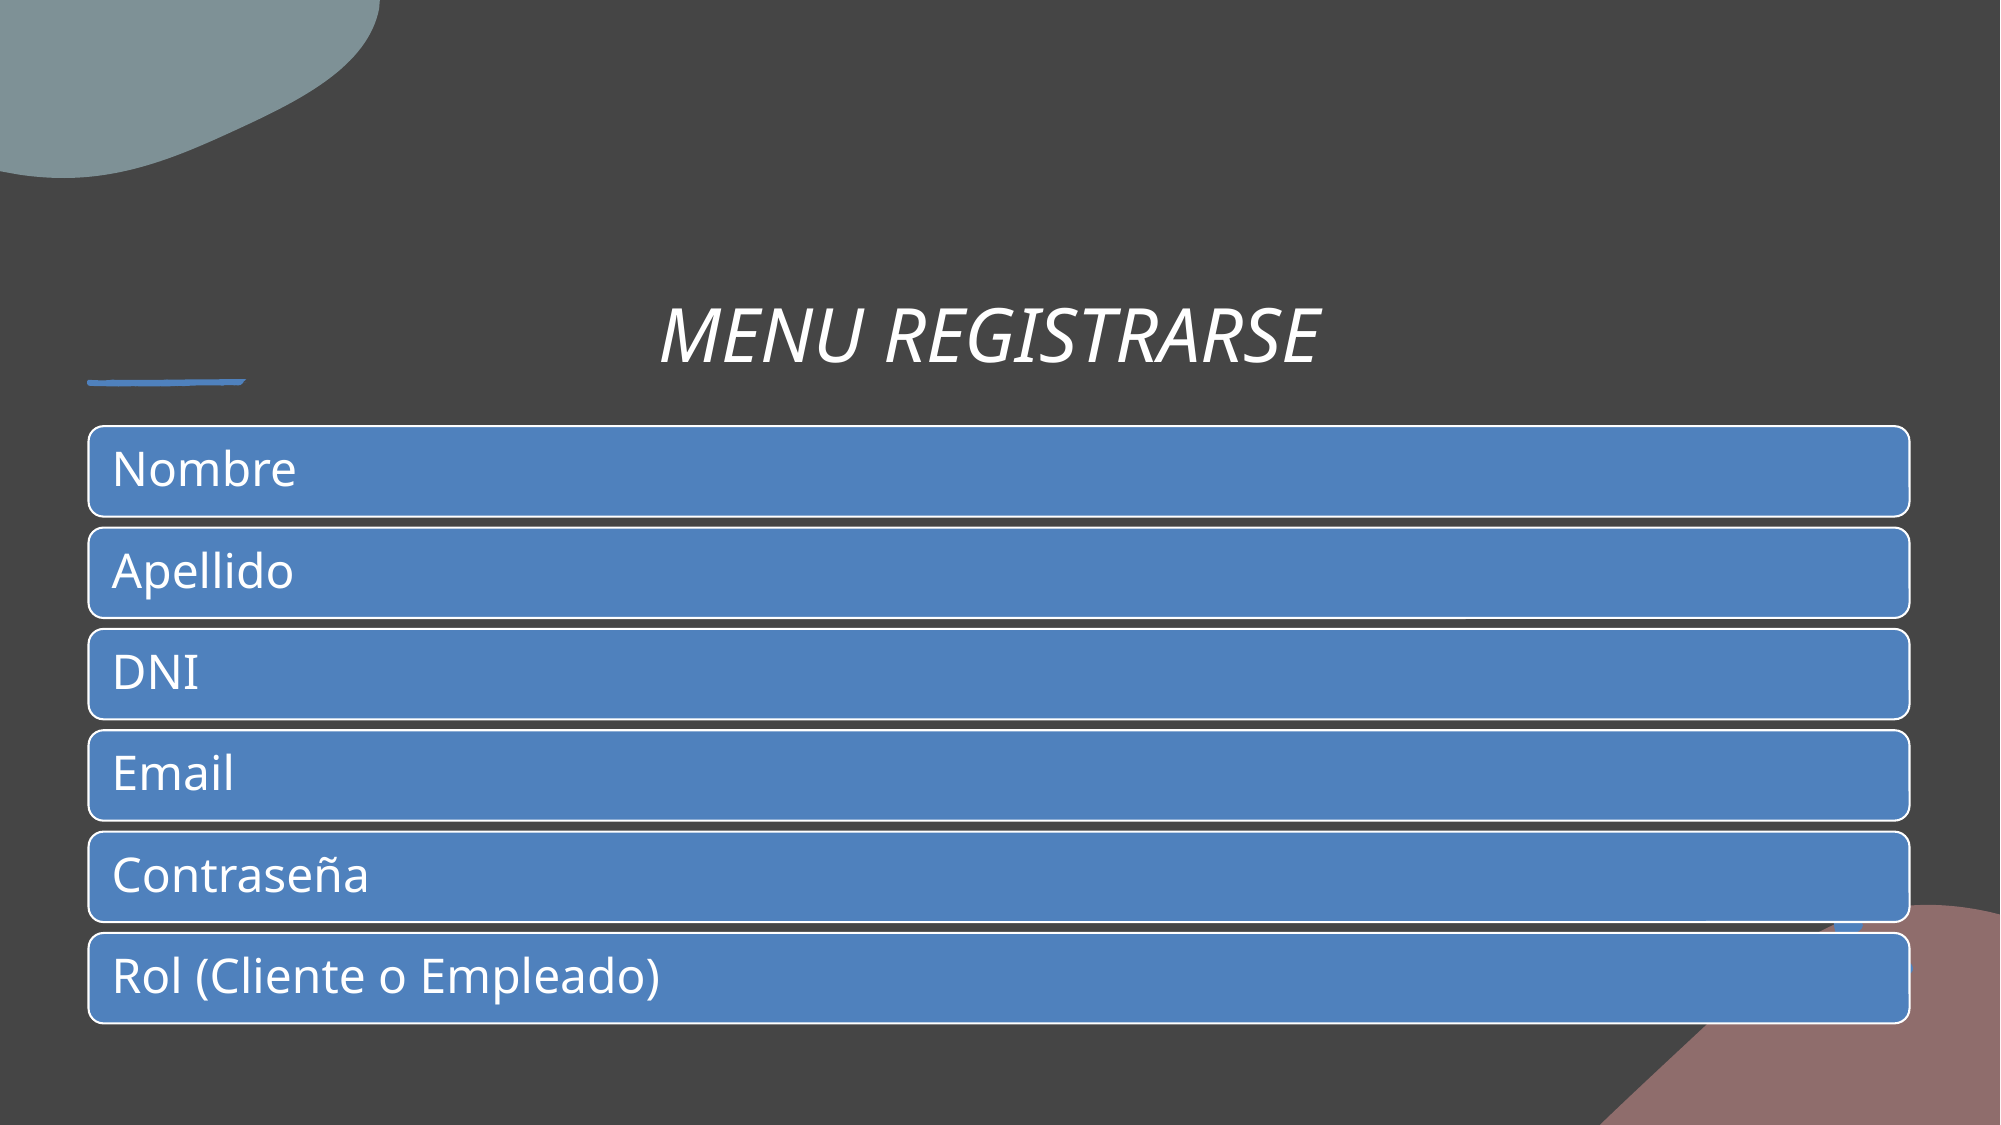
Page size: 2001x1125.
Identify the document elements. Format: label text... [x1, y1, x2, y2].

title MENU REGISTRARSE [0, 88, 1979, 386]
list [88, 414, 1910, 1035]
